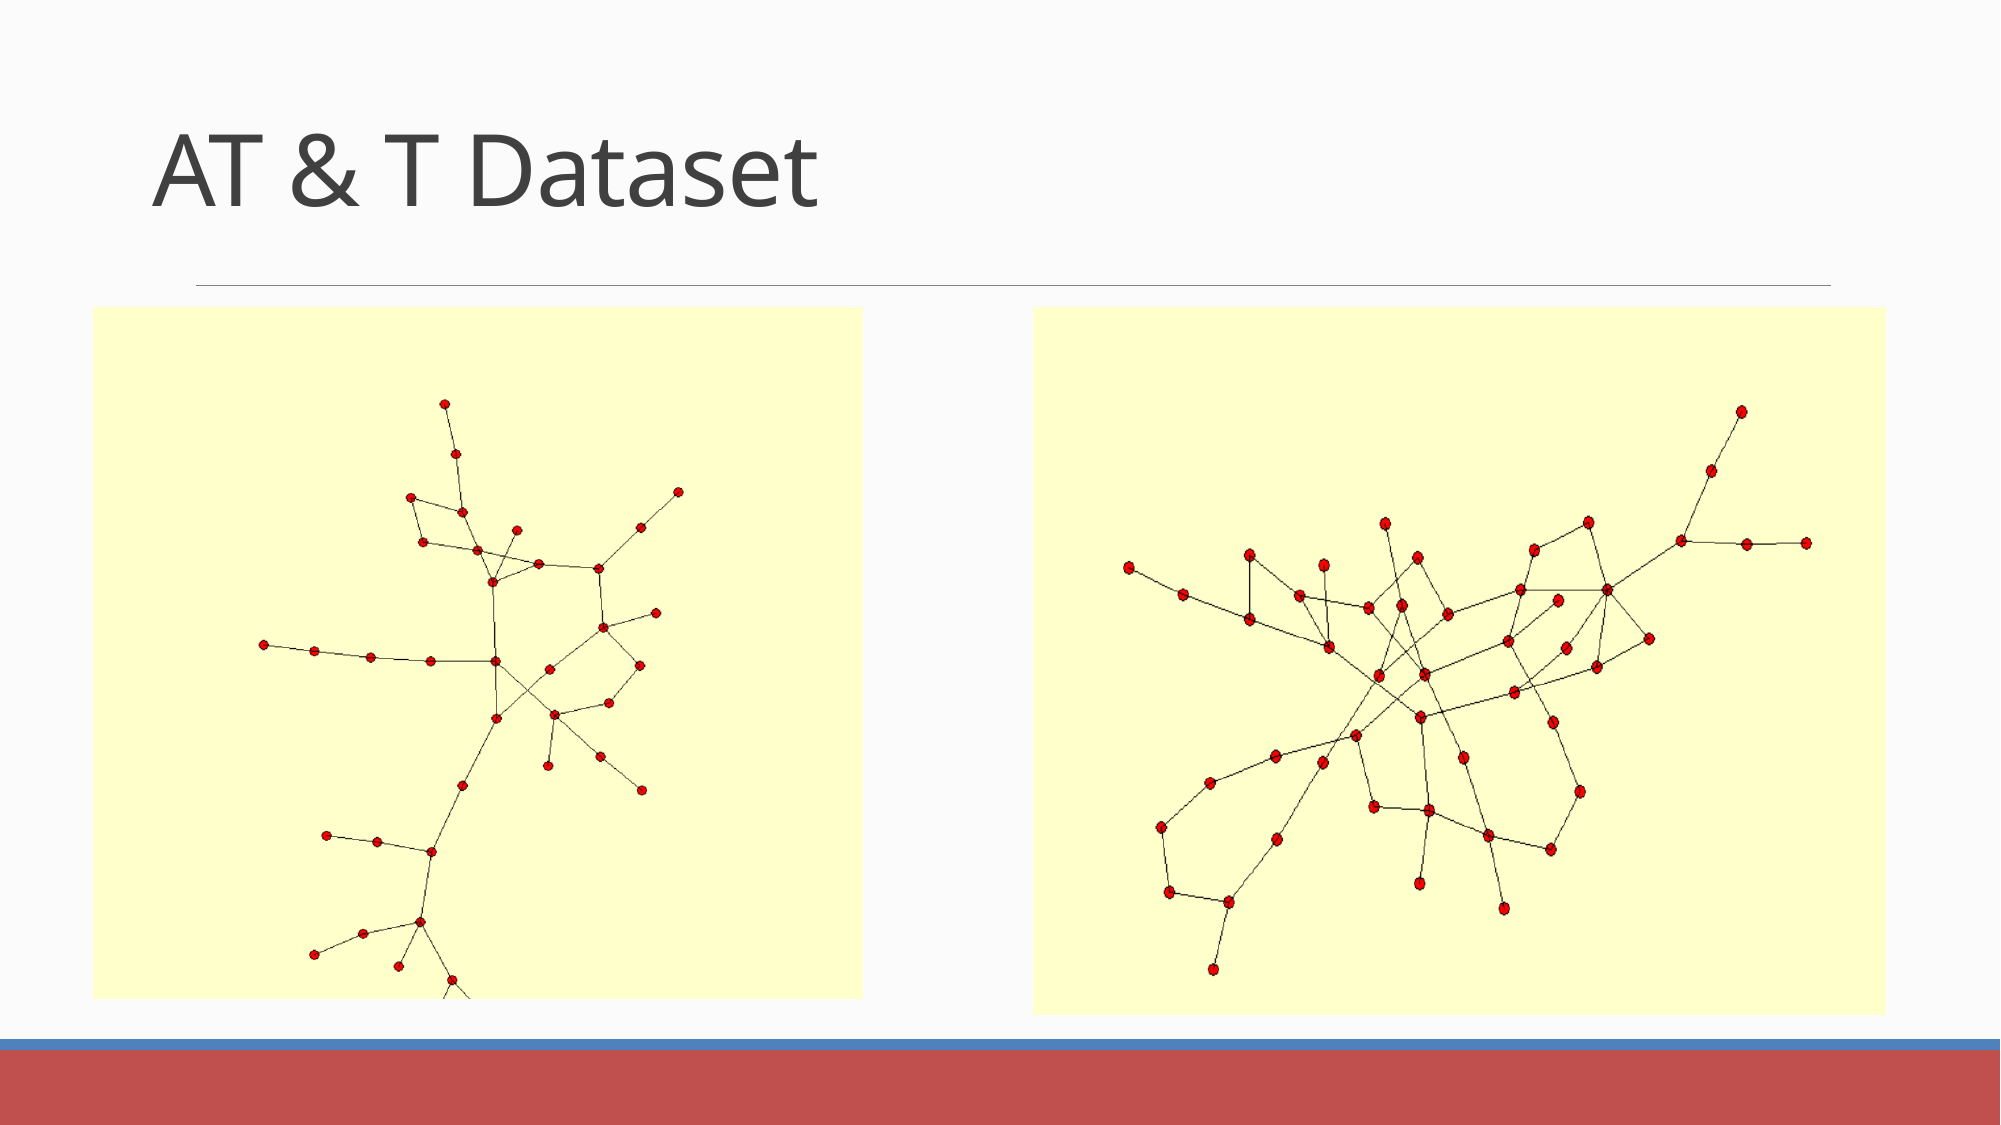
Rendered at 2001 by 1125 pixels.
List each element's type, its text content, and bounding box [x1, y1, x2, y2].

picture [1033, 306, 1887, 1015]
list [92, 306, 864, 999]
title AT & T Dataset [137, 59, 1863, 235]
